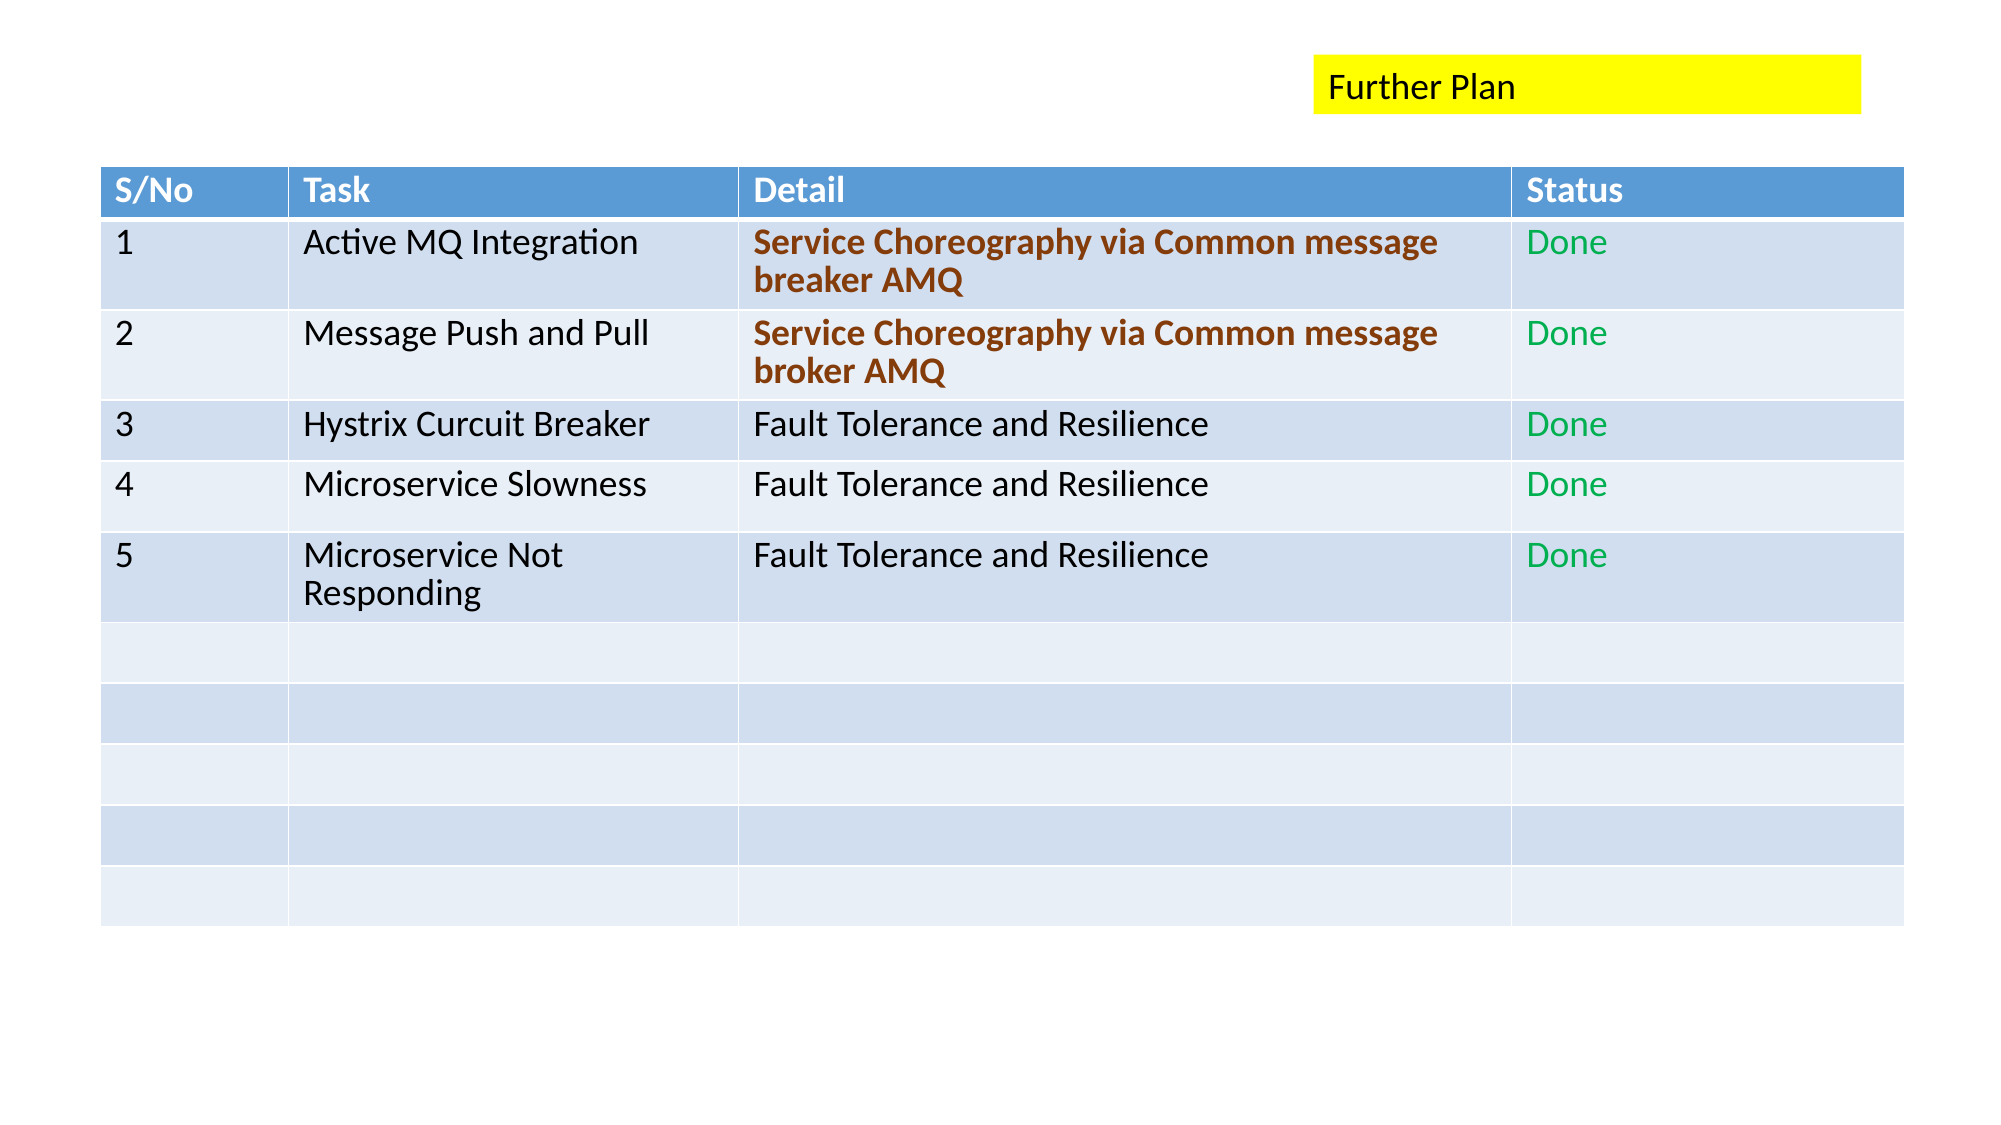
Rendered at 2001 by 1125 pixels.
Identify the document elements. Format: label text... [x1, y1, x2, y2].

table_header S/No [101, 167, 288, 217]
table_cell [739, 867, 1511, 926]
table_cell Microservice Slowness [289, 462, 738, 531]
table_cell [101, 623, 288, 682]
table_cell Message Push and Pull [289, 311, 738, 399]
table_cell [101, 745, 288, 804]
table_cell Done [1512, 311, 1904, 399]
table_cell 4 [101, 462, 288, 531]
table_cell [101, 867, 288, 926]
table_cell [1512, 684, 1904, 743]
table_header Detail [739, 167, 1511, 217]
table_cell Fault Tolerance and Resilience [739, 462, 1511, 531]
table_cell Service Choreography via Common message broker AMQ [739, 311, 1511, 399]
table_cell Hystrix Curcuit Breaker [289, 401, 738, 460]
table_cell Fault Tolerance and Resilience [739, 533, 1511, 622]
table_cell [289, 684, 738, 743]
table_cell [289, 806, 738, 865]
table_cell Microservice Not Responding [289, 533, 738, 622]
table_cell [1512, 745, 1904, 804]
text_box Further Plan [1313, 54, 1862, 115]
table_cell [739, 684, 1511, 743]
table_cell [101, 684, 288, 743]
table_cell [289, 867, 738, 926]
table_cell [1512, 806, 1904, 865]
table_cell [289, 745, 738, 804]
table_cell 1 [101, 222, 288, 309]
table_header Status [1512, 167, 1904, 217]
table_cell [1512, 867, 1904, 926]
table_cell 3 [101, 401, 288, 460]
table_cell [1512, 623, 1904, 682]
table_cell Done [1512, 533, 1904, 622]
table_cell Service Choreography via Common message breaker AMQ [739, 222, 1511, 309]
table_cell Fault Tolerance and Resilience [739, 401, 1511, 460]
table_header Task [289, 167, 738, 217]
table_cell [739, 806, 1511, 865]
table_cell Done [1512, 222, 1904, 309]
table_cell 5 [101, 533, 288, 622]
table_cell [101, 806, 288, 865]
table_cell Done [1512, 462, 1904, 531]
table_cell Done [1512, 401, 1904, 460]
table_cell [289, 623, 738, 682]
table_cell Active MQ Integration [289, 222, 738, 309]
table_cell [739, 623, 1511, 682]
table_cell 2 [101, 311, 288, 399]
table_cell [739, 745, 1511, 804]
